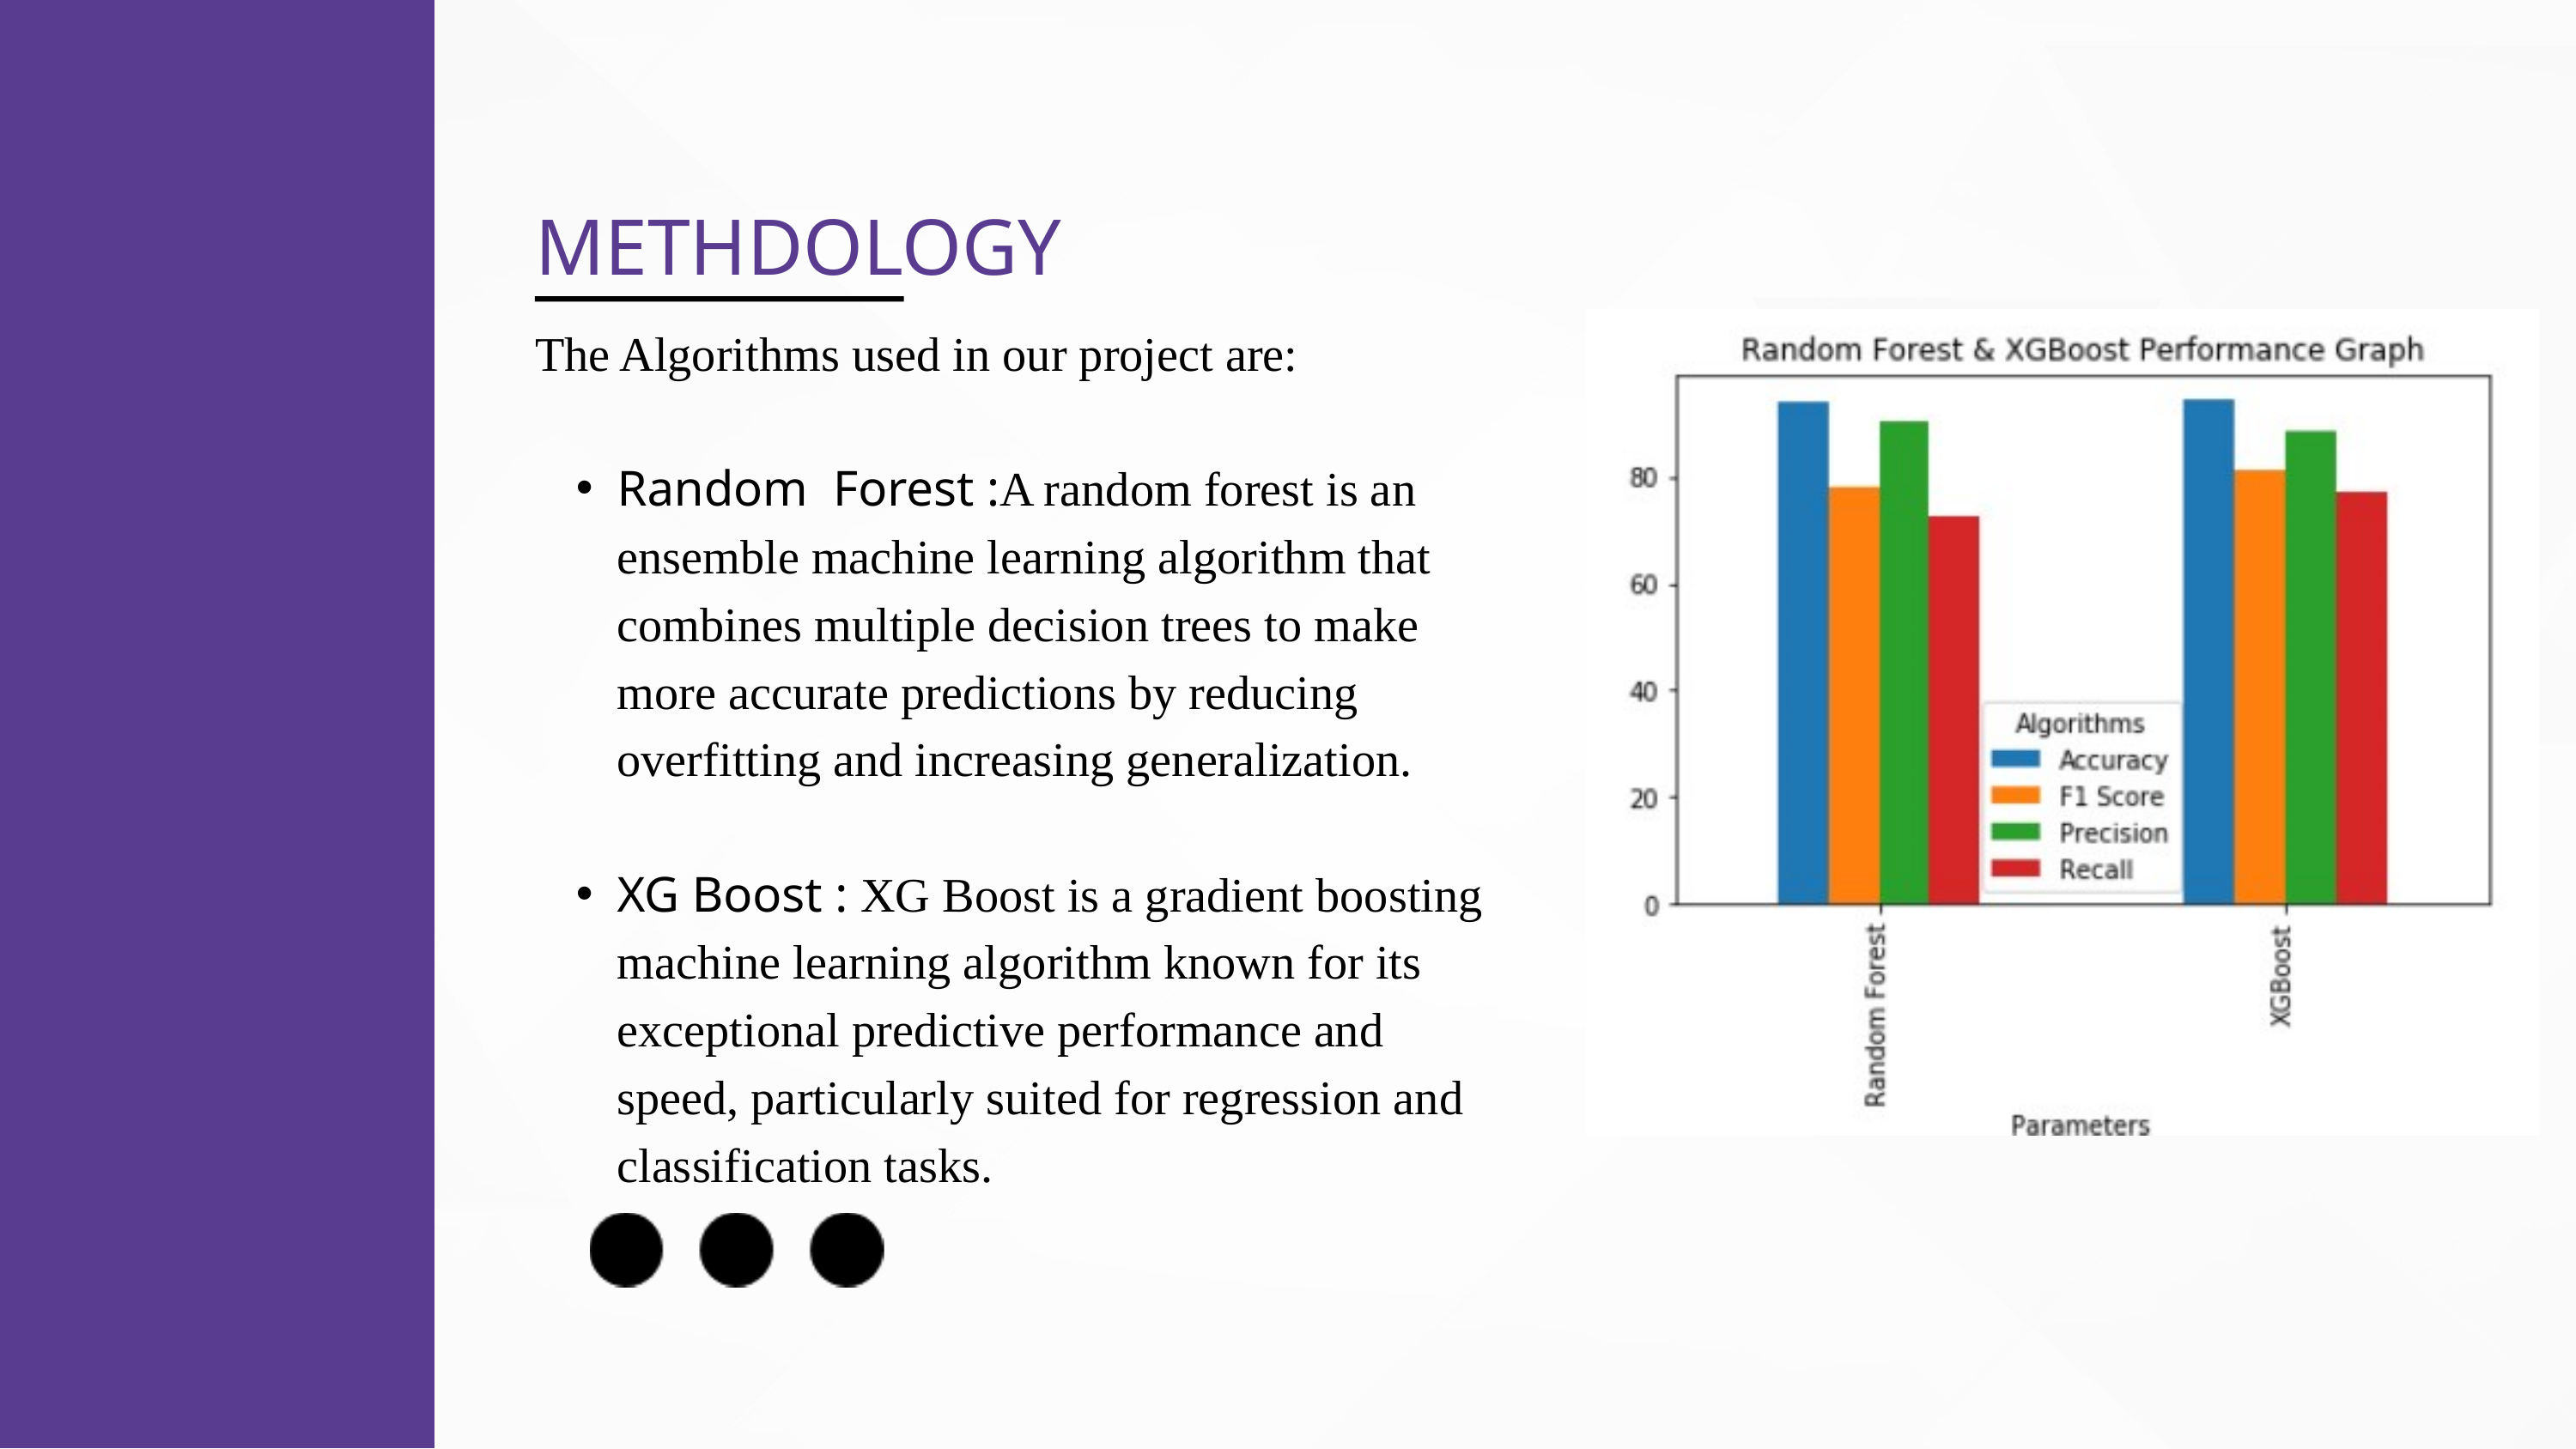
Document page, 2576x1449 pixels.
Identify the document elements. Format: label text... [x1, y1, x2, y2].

text_box The Algorithms used in our project are: Random Forest :A random forest is an ensemble machine learning algorithm that combines multiple decision trees to make more accurate predictions by reducing overfitting and increasing generalization. XG Boost : XG Boost is a gradient boosting machine learning algorithm known for its exceptional predictive performance and speed, particularly suited for regression and classification tasks. [535, 312, 1512, 1192]
text_box [1585, 309, 2540, 1136]
text_box [436, 0, 2576, 1449]
text_box [590, 1213, 884, 1288]
text_box METHDOLOGY [535, 183, 1234, 291]
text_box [0, 0, 435, 1449]
